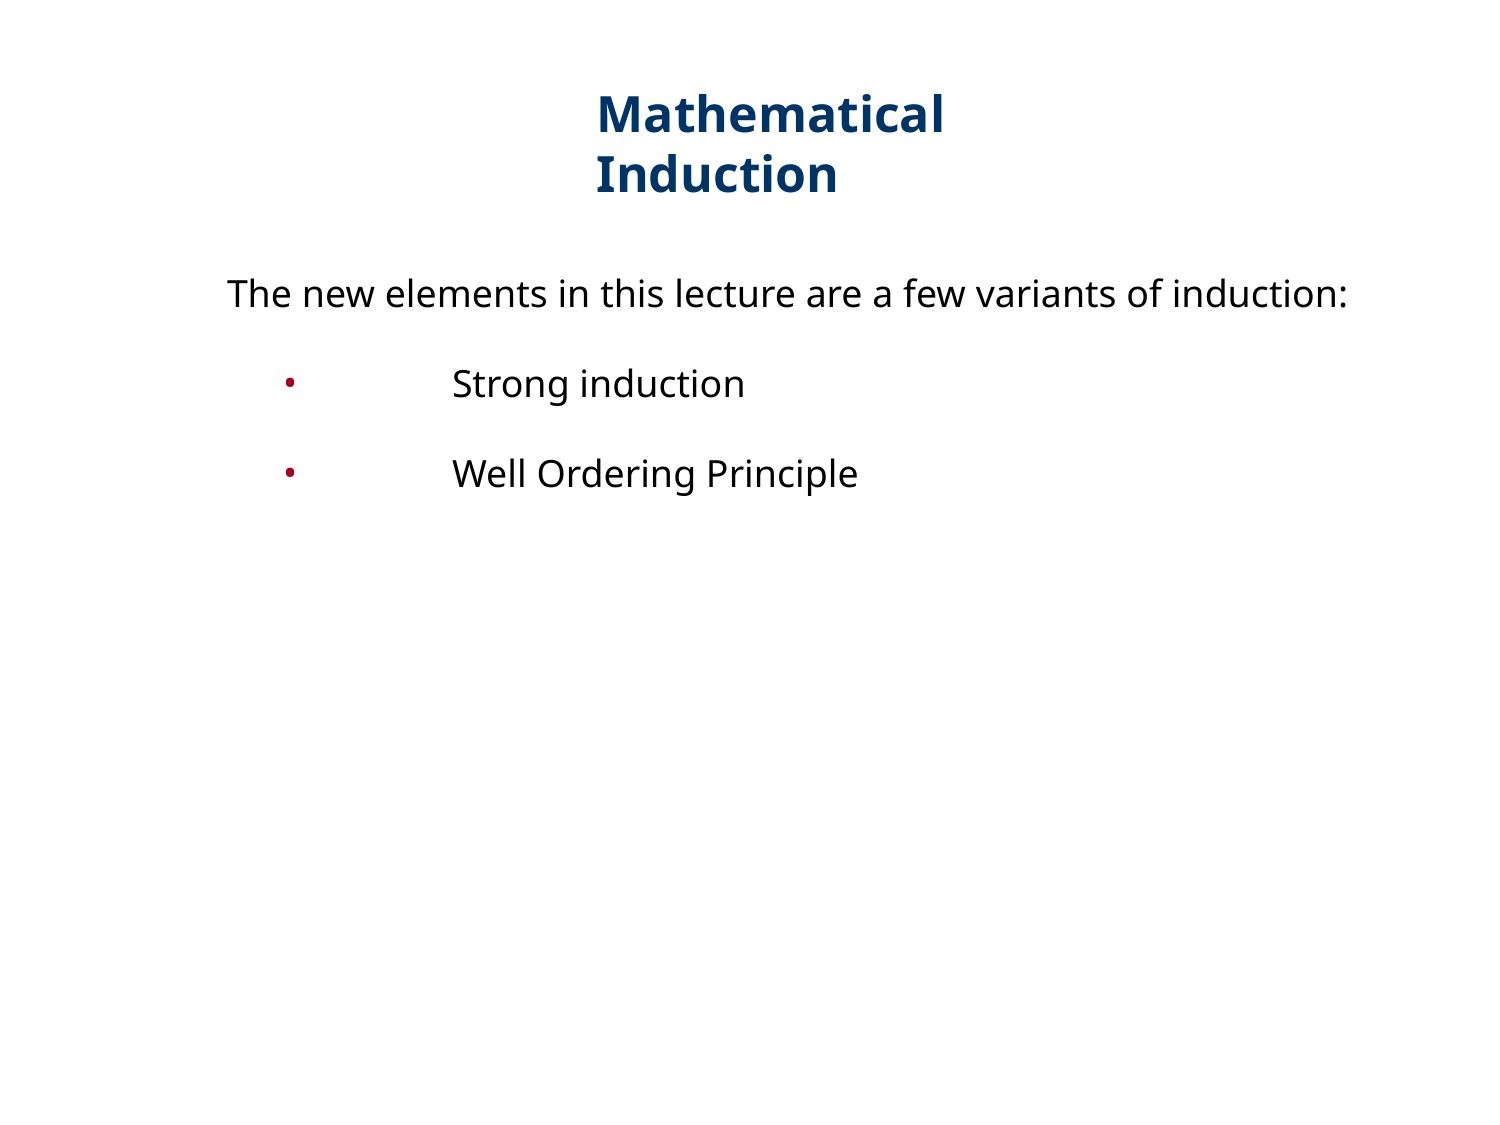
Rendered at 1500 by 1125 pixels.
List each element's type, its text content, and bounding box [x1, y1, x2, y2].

text_box The new elements in this lecture are a few variants of induction: Strong induction Well Ordering Principle [212, 262, 1382, 548]
text_box Mathematical Induction [581, 74, 1189, 210]
